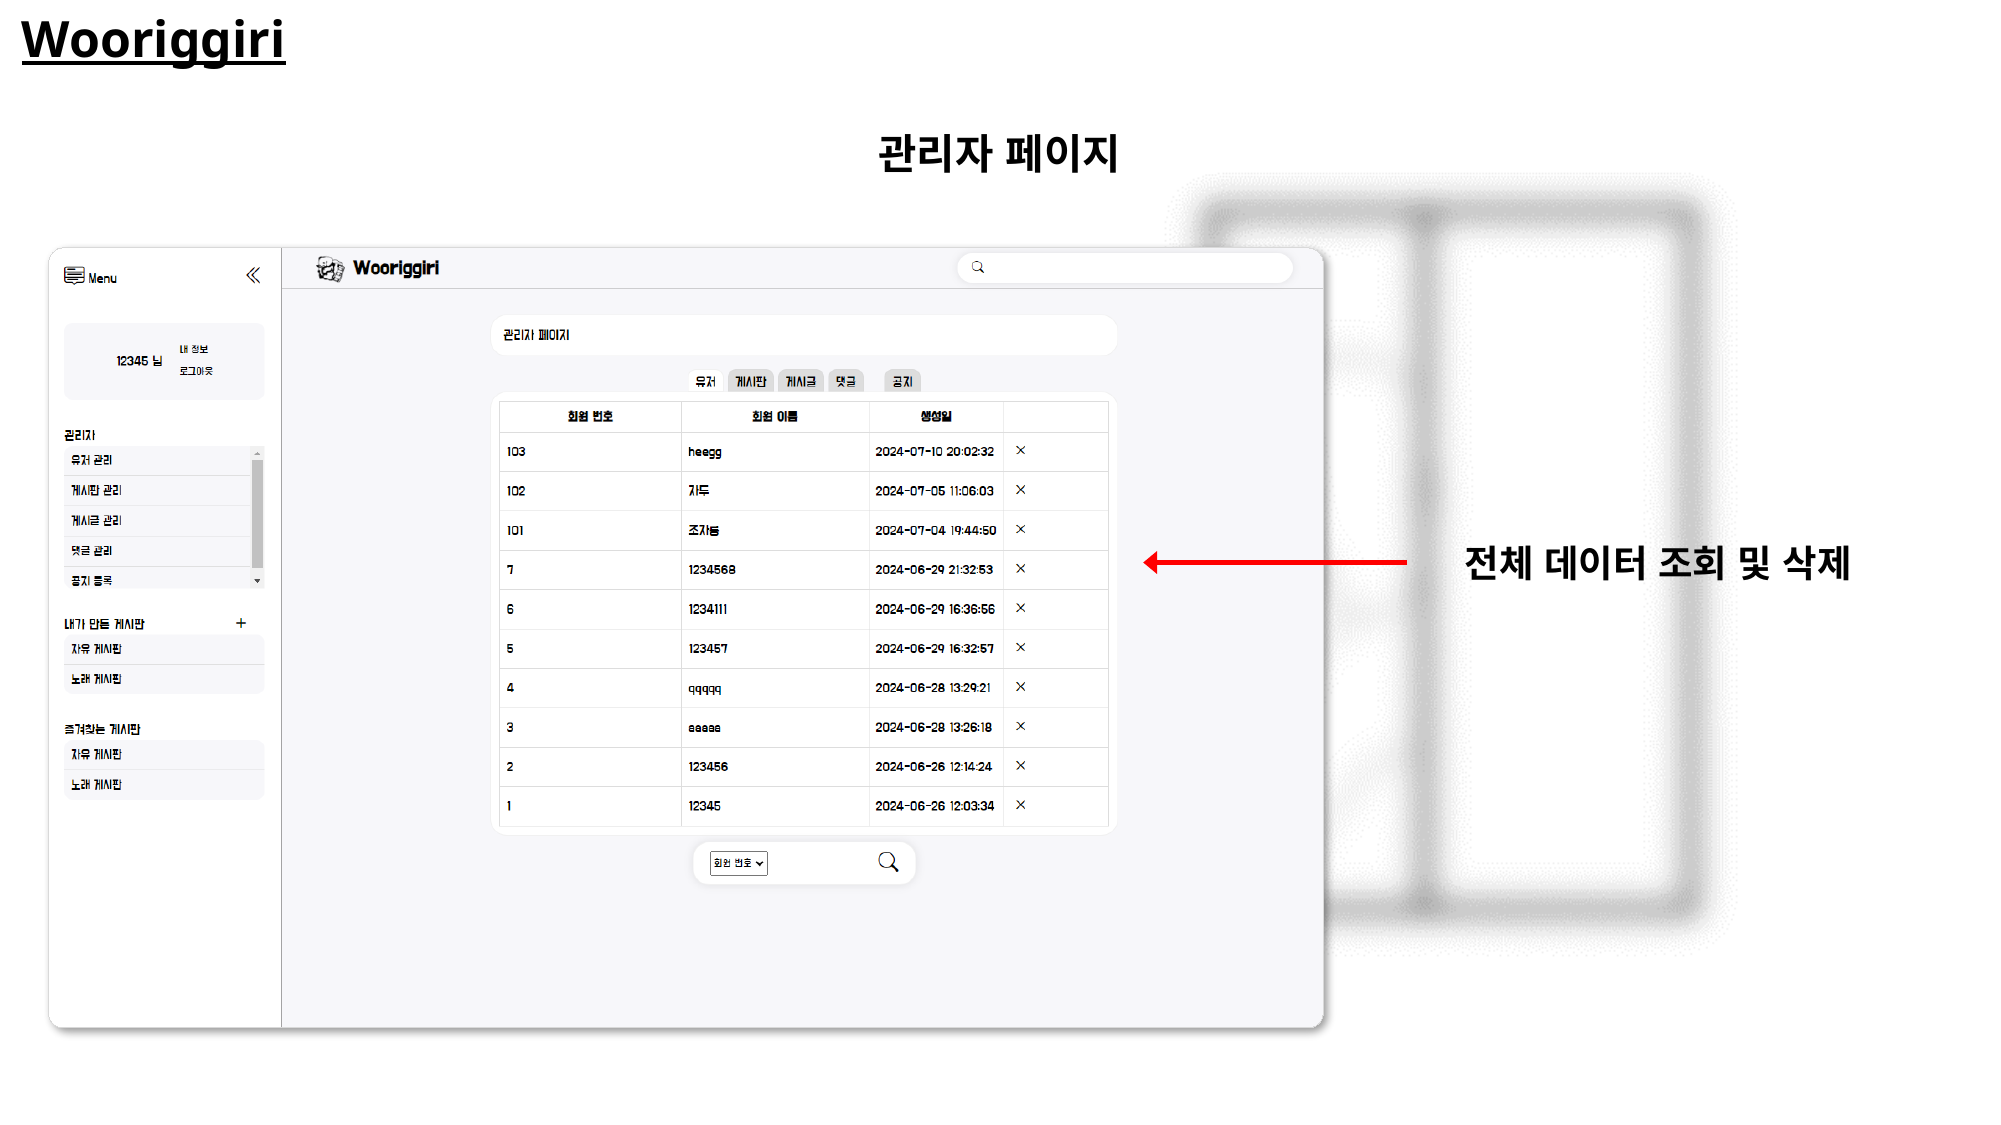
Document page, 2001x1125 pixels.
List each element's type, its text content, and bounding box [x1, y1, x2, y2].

text_box 전체 데이터 조회 및 삭제 [1450, 532, 1867, 592]
text_box Wooriggiri [7, 0, 301, 75]
text_box 관리자 페이지 [863, 120, 1137, 185]
picture [48, 123, 1988, 1028]
